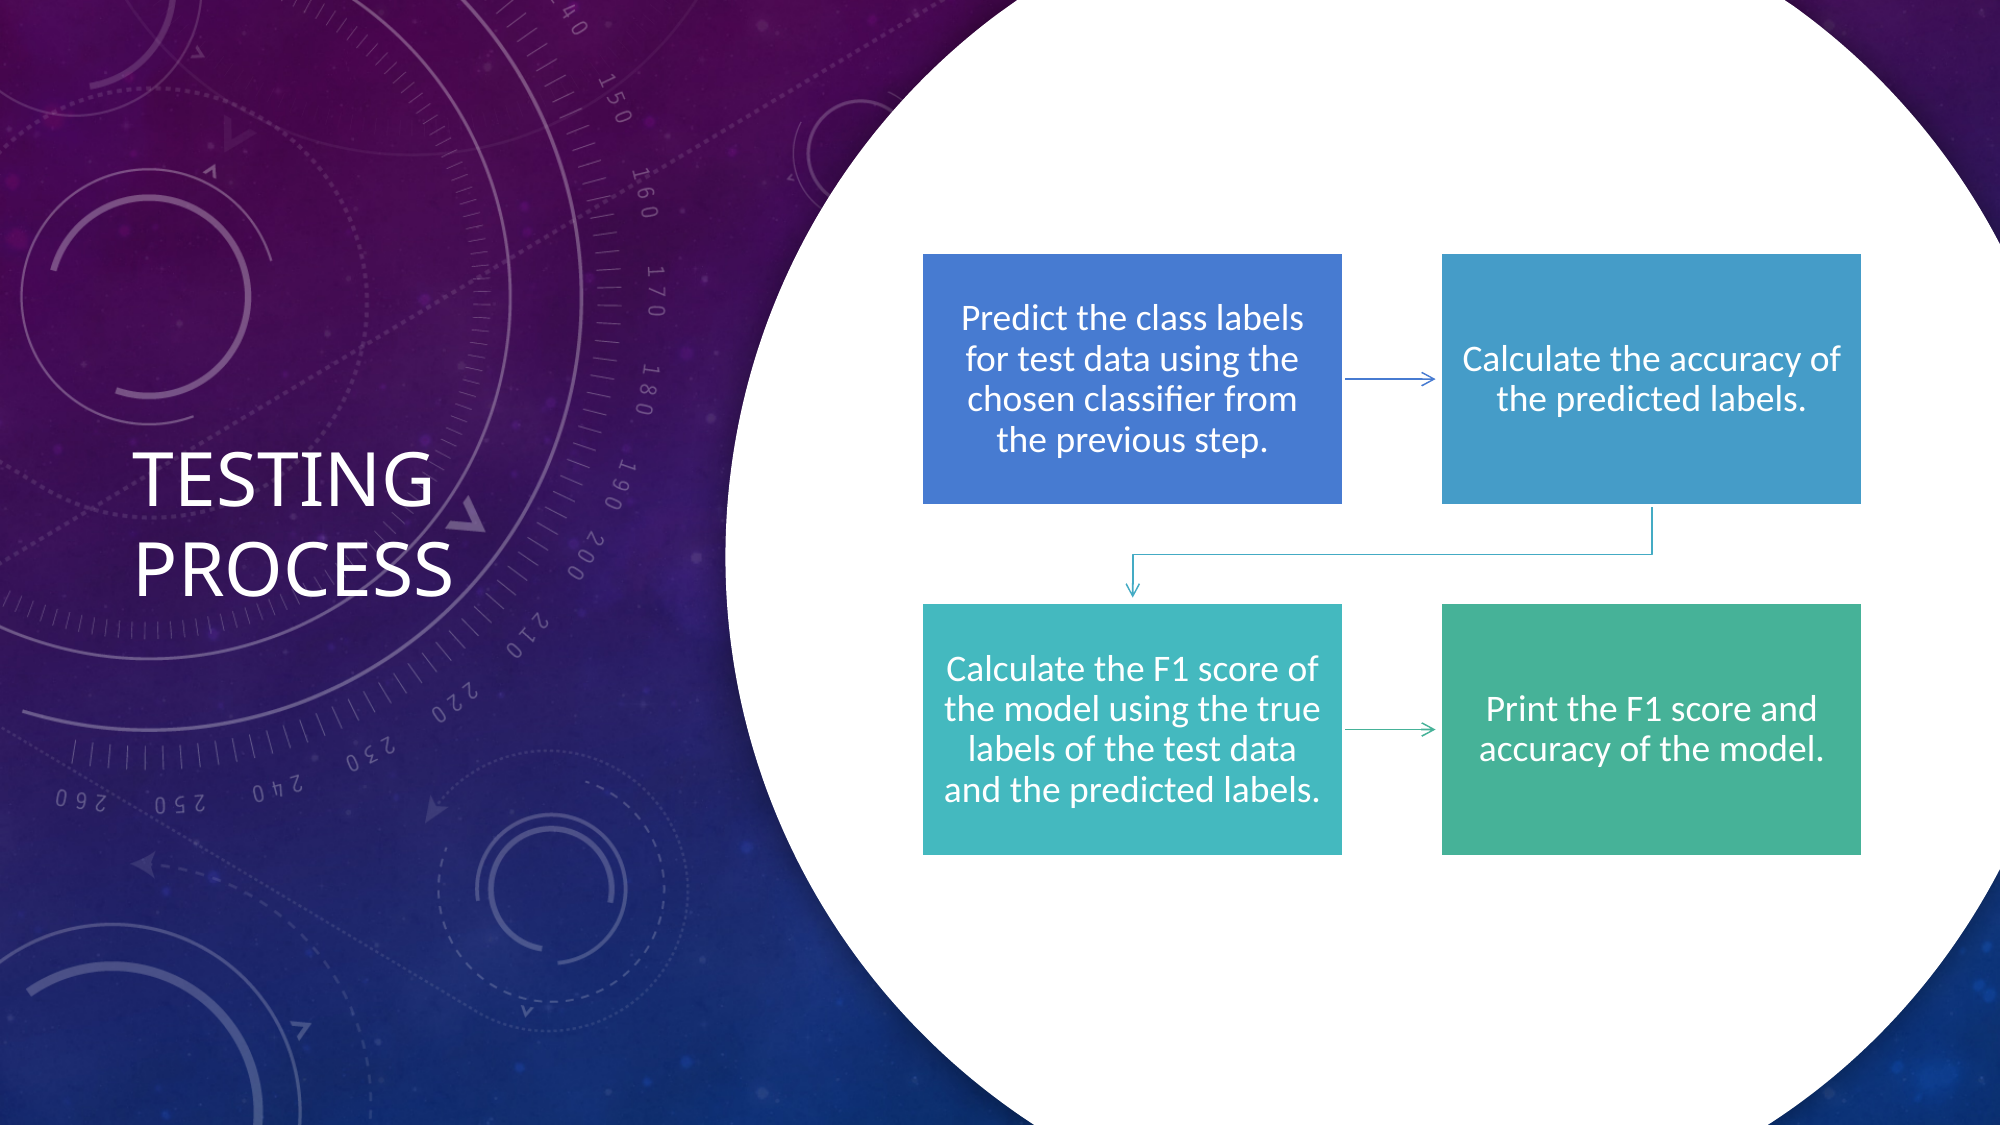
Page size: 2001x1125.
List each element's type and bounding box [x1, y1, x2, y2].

text_box [921, 129, 1864, 979]
picture [0, 0, 2000, 1125]
